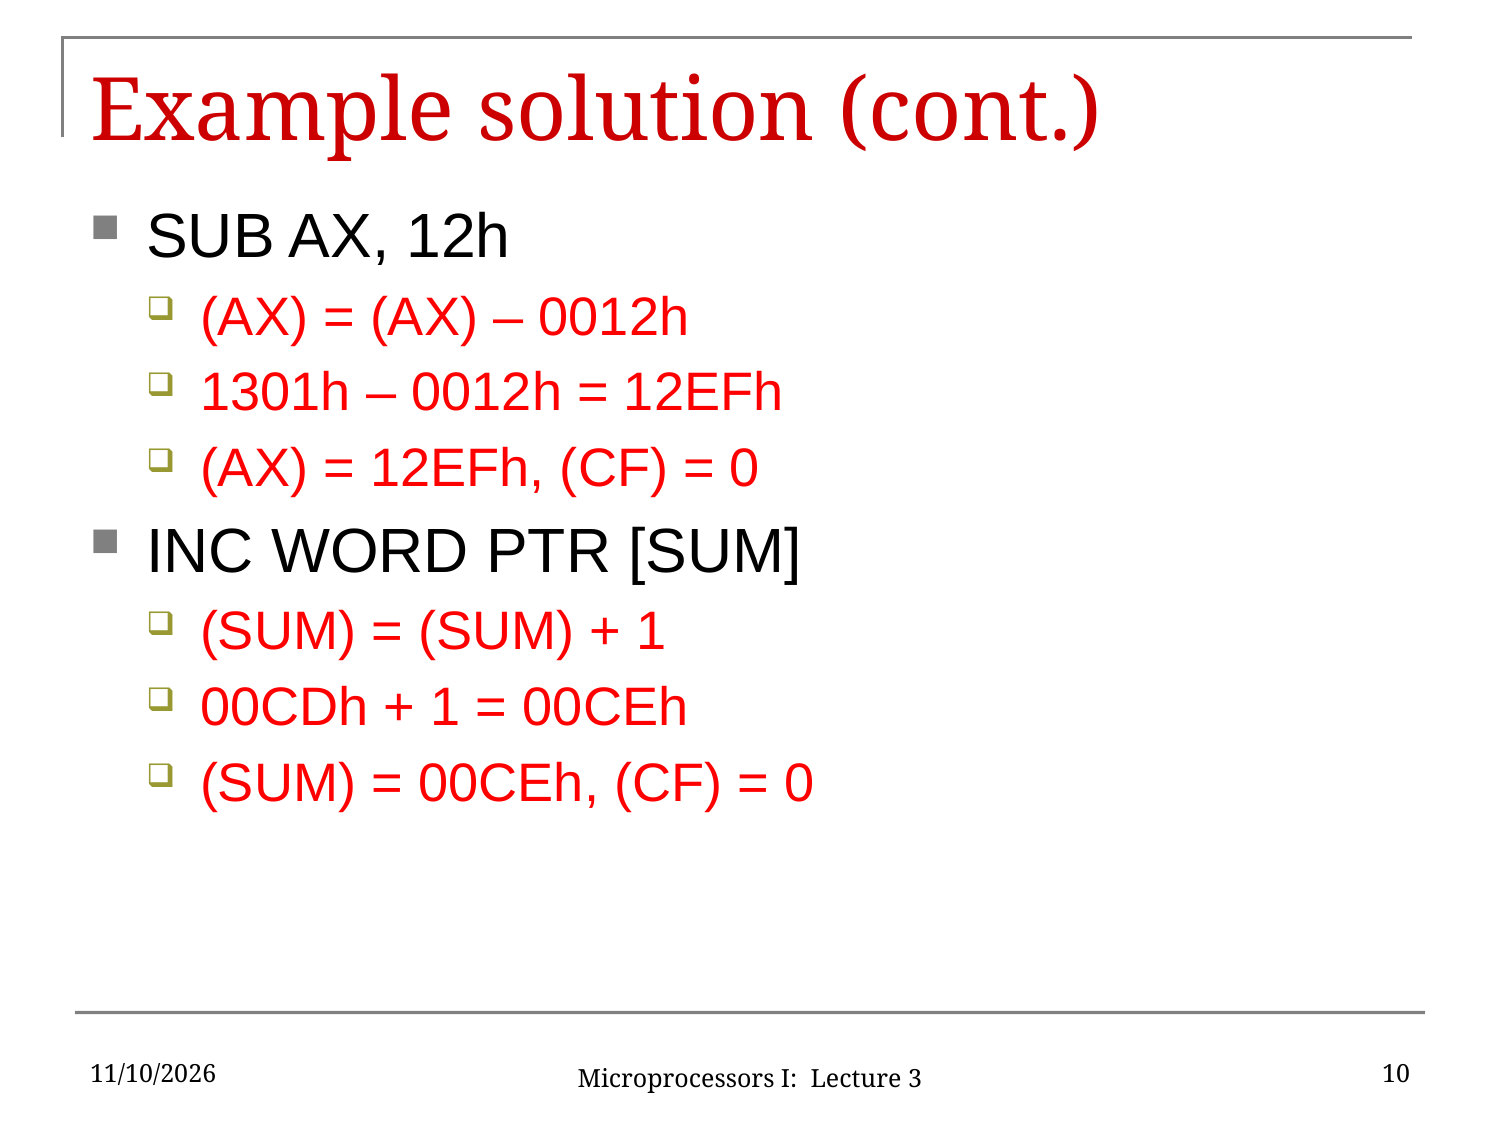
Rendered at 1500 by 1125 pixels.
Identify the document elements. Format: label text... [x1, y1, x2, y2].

title Example solution (cont.) [75, 45, 1425, 163]
footer Microprocessors I: Lecture 3 [512, 1024, 988, 1101]
slide_number 10 [1074, 1023, 1426, 1100]
list SUB AX, 12h (AX) = (AX) – 0012h 1301h – 0012h = 12EFh (AX) = 12EFh, (CF) = 0 INC WORD PTR [SUM] (SUM) = (SUM) + 1 00CDh + 1 = 00CEh (SUM) = 00CEh, (CF) = 0 [75, 187, 1425, 1006]
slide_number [74, 1023, 426, 1100]
